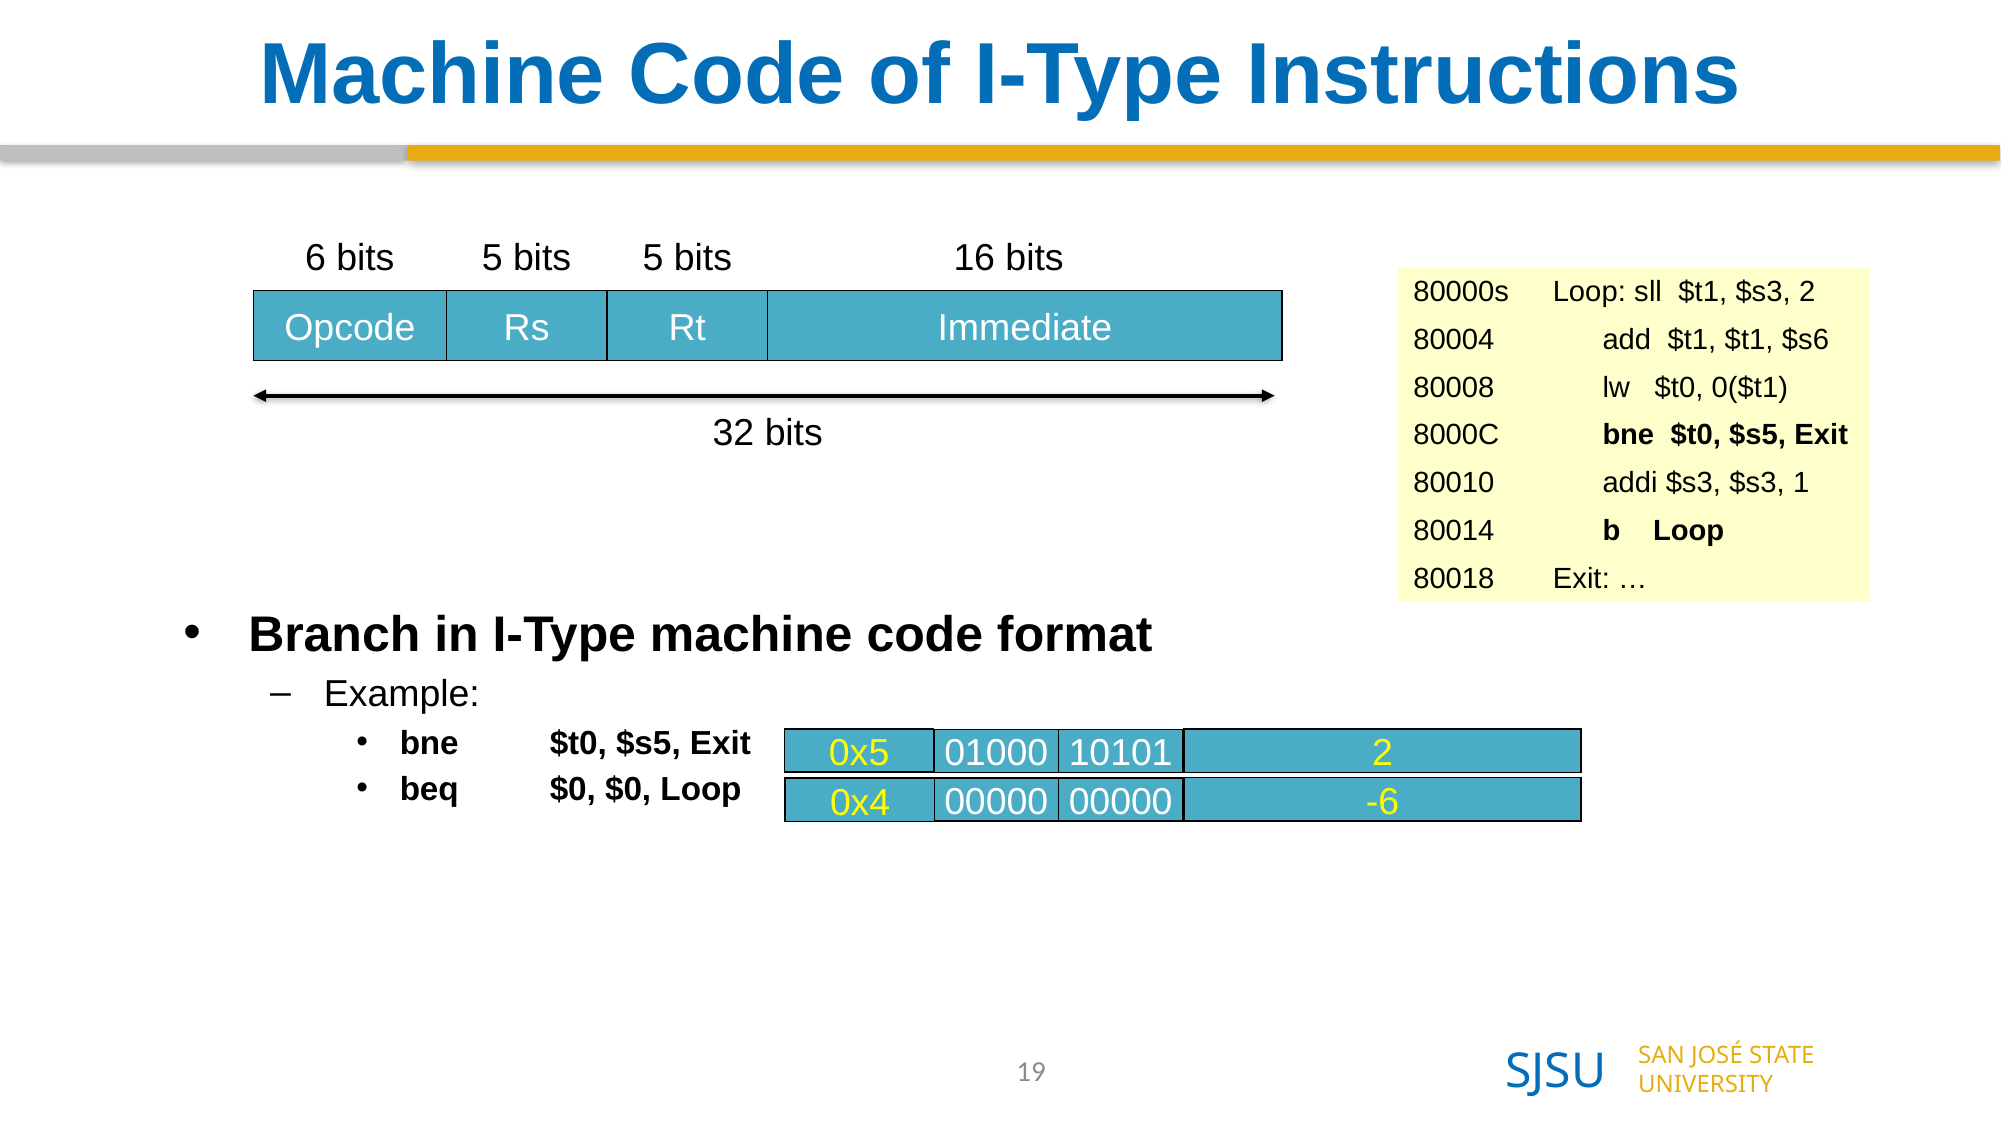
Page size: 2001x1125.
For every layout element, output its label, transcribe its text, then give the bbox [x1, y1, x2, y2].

table_cell lw $t0, 0($t1) [1538, 363, 1870, 411]
list Branch in I-Type machine code format Example: bne $t0, $s5, Exit beq $0, $0, Loop [168, 594, 1727, 1005]
table_header Loop: sll $t1, $s3, 2 [1538, 268, 1870, 315]
table_cell 80008 [1398, 363, 1538, 411]
table_cell addi $s3, $s3, 1 [1538, 459, 1870, 507]
table_cell 80018 [1398, 555, 1538, 602]
table_cell 8000C [1398, 411, 1538, 459]
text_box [784, 729, 1580, 773]
table_cell bne $t0, $s5, Exit [1538, 411, 1870, 459]
table_cell 80010 [1398, 459, 1538, 507]
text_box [253, 220, 1283, 361]
table_cell 80004 [1398, 315, 1538, 363]
table_header 80000s [1398, 268, 1538, 315]
table_cell add $t1, $t1, $s6 [1538, 315, 1870, 363]
table_cell 80014 [1398, 507, 1538, 555]
text_box 32 bits [671, 406, 865, 466]
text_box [784, 777, 1580, 822]
title Machine Code of I-Type Instructions [99, 11, 1900, 126]
slide_number 19 [797, 1040, 1265, 1100]
table_cell b Loop [1538, 507, 1870, 555]
table_cell Exit: … [1538, 555, 1870, 602]
